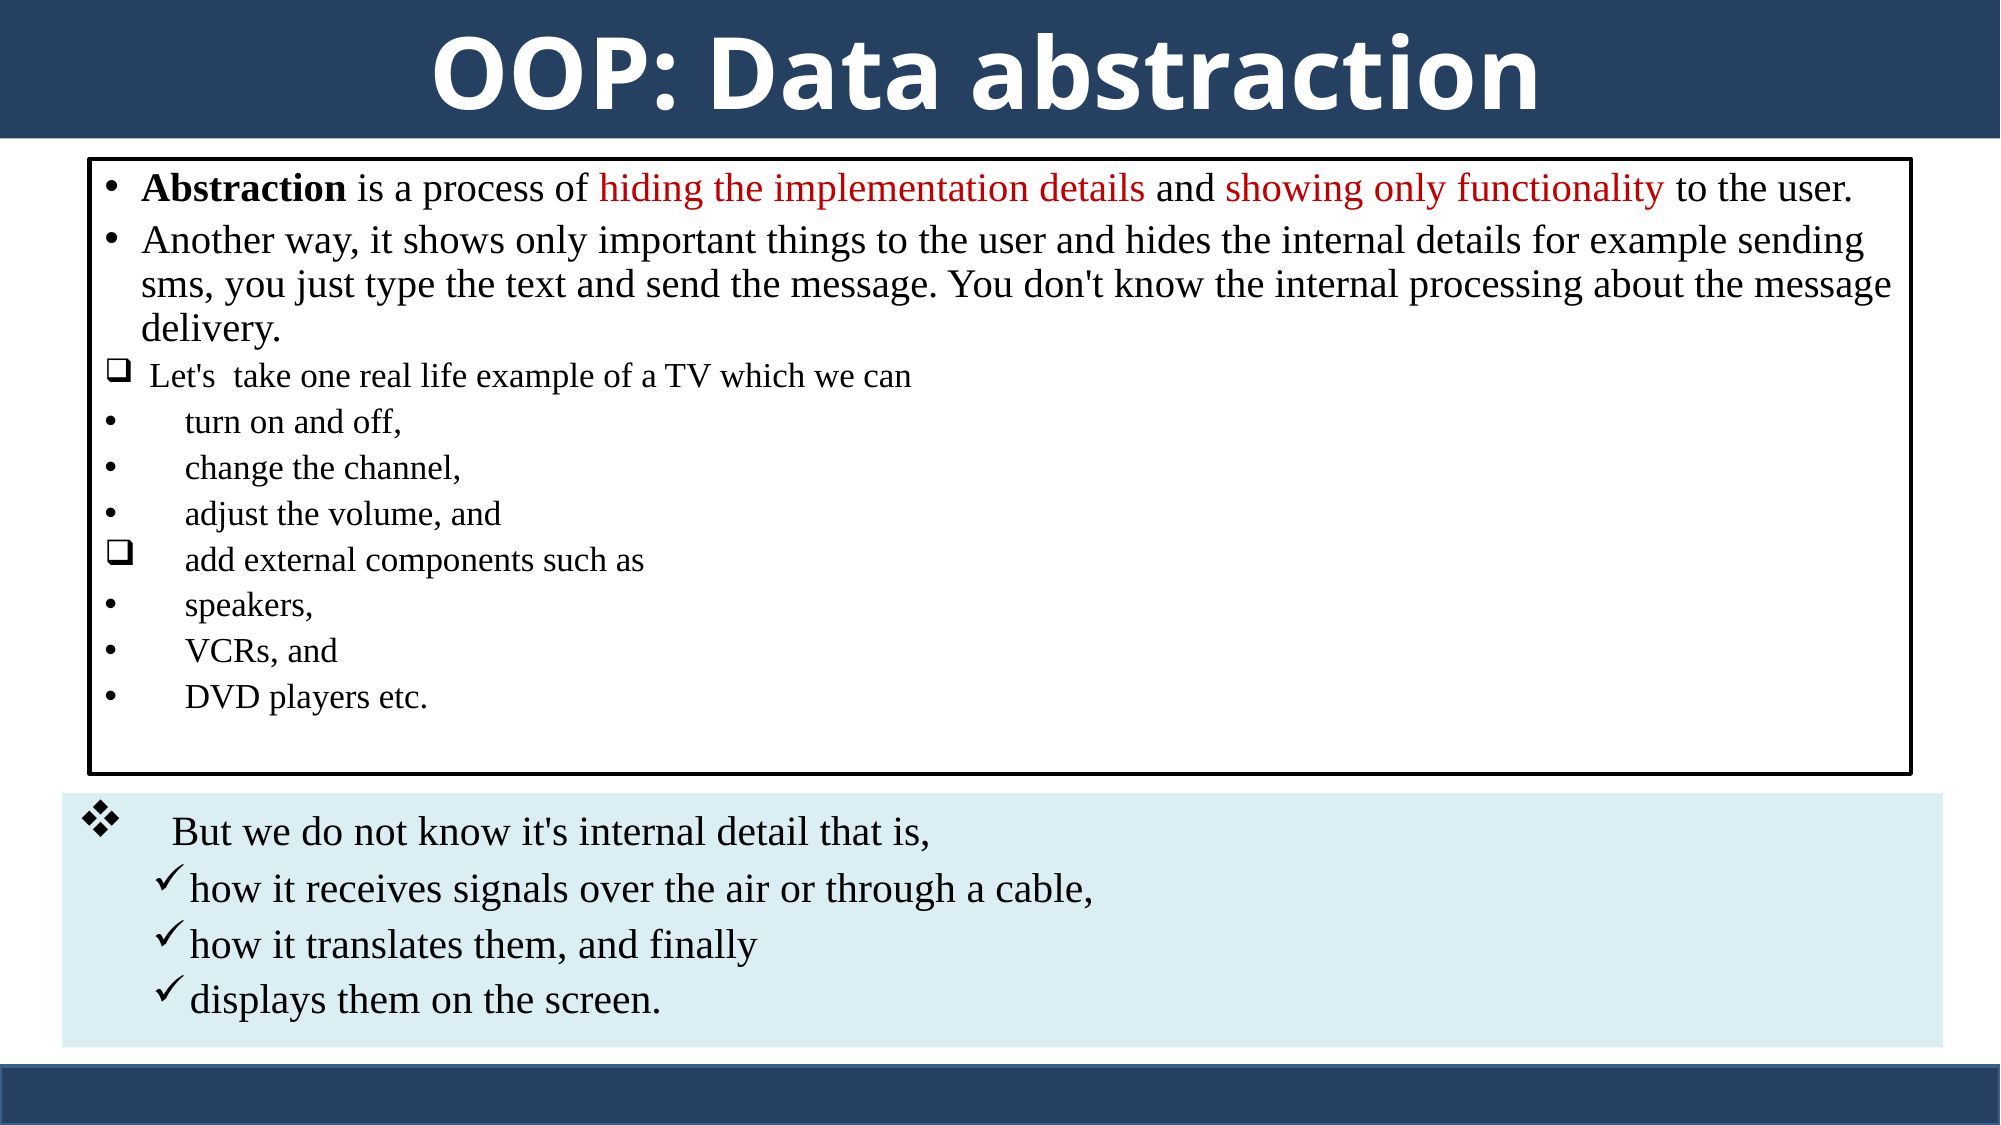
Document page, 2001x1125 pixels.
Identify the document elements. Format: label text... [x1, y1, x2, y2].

title OOP: Data abstraction [0, 0, 2000, 139]
text_box Abstraction is a process of hiding the implementation details and showing only functionality to the user. Another way, it shows only important things to the user and hides the internal details for example sending sms, you just type the text and send the message. You don't know the internal processing about the message delivery. Let's take one real life example of a TV which we can turn on and off, change the channel, adjust the volume, and add external components such as speakers, VCRs, and DVD players etc. [87, 157, 1913, 776]
text_box But we do not know it's internal detail that is, how it receives signals over the air or through a cable, how it translates them, and finally displays them on the screen. [62, 792, 1944, 1048]
text_box [0, 1064, 2000, 1125]
